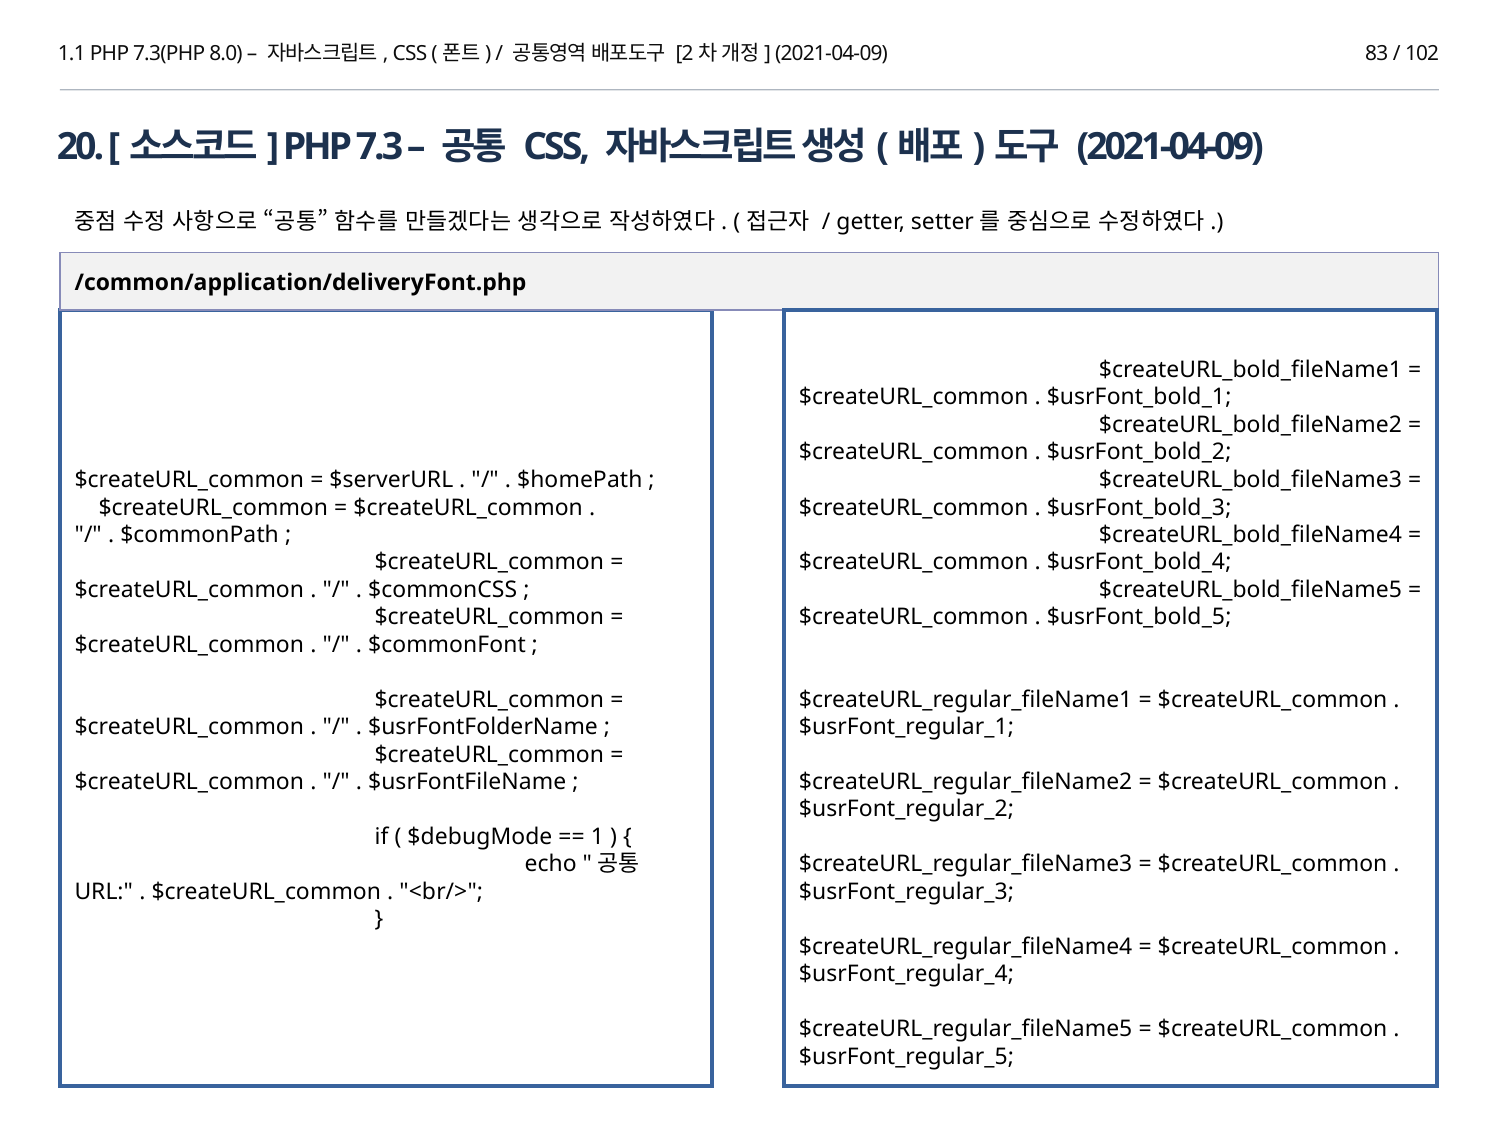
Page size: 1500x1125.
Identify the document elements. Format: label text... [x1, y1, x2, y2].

text_box 1.1 PHP 7.3(PHP 8.0) – 자바스크립트, CSS (폰트) / 공통영역 배포도구 [2차 개정] (2021-04-09) [43, 32, 1193, 72]
text_box /common/application/deliveryFont.php [58, 250, 1441, 312]
text_box 중점 수정 사항으로 “공통” 함수를 만들겠다는 생각으로 작성하였다. (접근자 / getter, setter를 중심으로 수정하였다.) [59, 192, 1450, 249]
text_box $createURL_bold_fileName1 = $createURL_common . $usrFont_bold_1; $createURL_bold_fileName2 = $createURL_common . $usrFont_bold_2; $createURL_bold_fileName3 = $createURL_common . $usrFont_bold_3; $createURL_bold_fileName4 = $createURL_common . $usrFont_bold_4; $createURL_bold_fileName5 = $createURL_common . $usrFont_bold_5; $createURL_regular_fileName1 = $createURL_common . $usrFont_regular_1; $createURL_regular_fileName2 = $createURL_common . $usrFont_regular_2; $createURL_regular_fileName3 = $createURL_common . $usrFont_regular_3; $createURL_regular_fileName4 = $createURL_common . $usrFont_regular_4; $createURL_regular_fileName5 = $createURL_common . $usrFont_regular_5; [782, 308, 1439, 1088]
text_box 83 / 102 [1193, 31, 1454, 75]
text_box 20. [소스코드] PHP 7.3 – 공통 CSS, 자바스크립트 생성(배포)도구 (2021-04-09) [42, 114, 1439, 211]
text_box $createURL_common = $serverURL . "/" . $homePath ; $createURL_common = $createURL_common . "/" . $commonPath ; $createURL_common = $createURL_common . "/" . $commonCSS ; $createURL_common = $createURL_common . "/" . $commonFont ; $createURL_common = $createURL_common . "/" . $usrFontFolderName ; $createURL_common = $createURL_common . "/" . $usrFontFileName ; if ( $debugMode == 1 ) { echo "공통URL:" . $createURL_common . "<br/>"; } [58, 312, 714, 1088]
